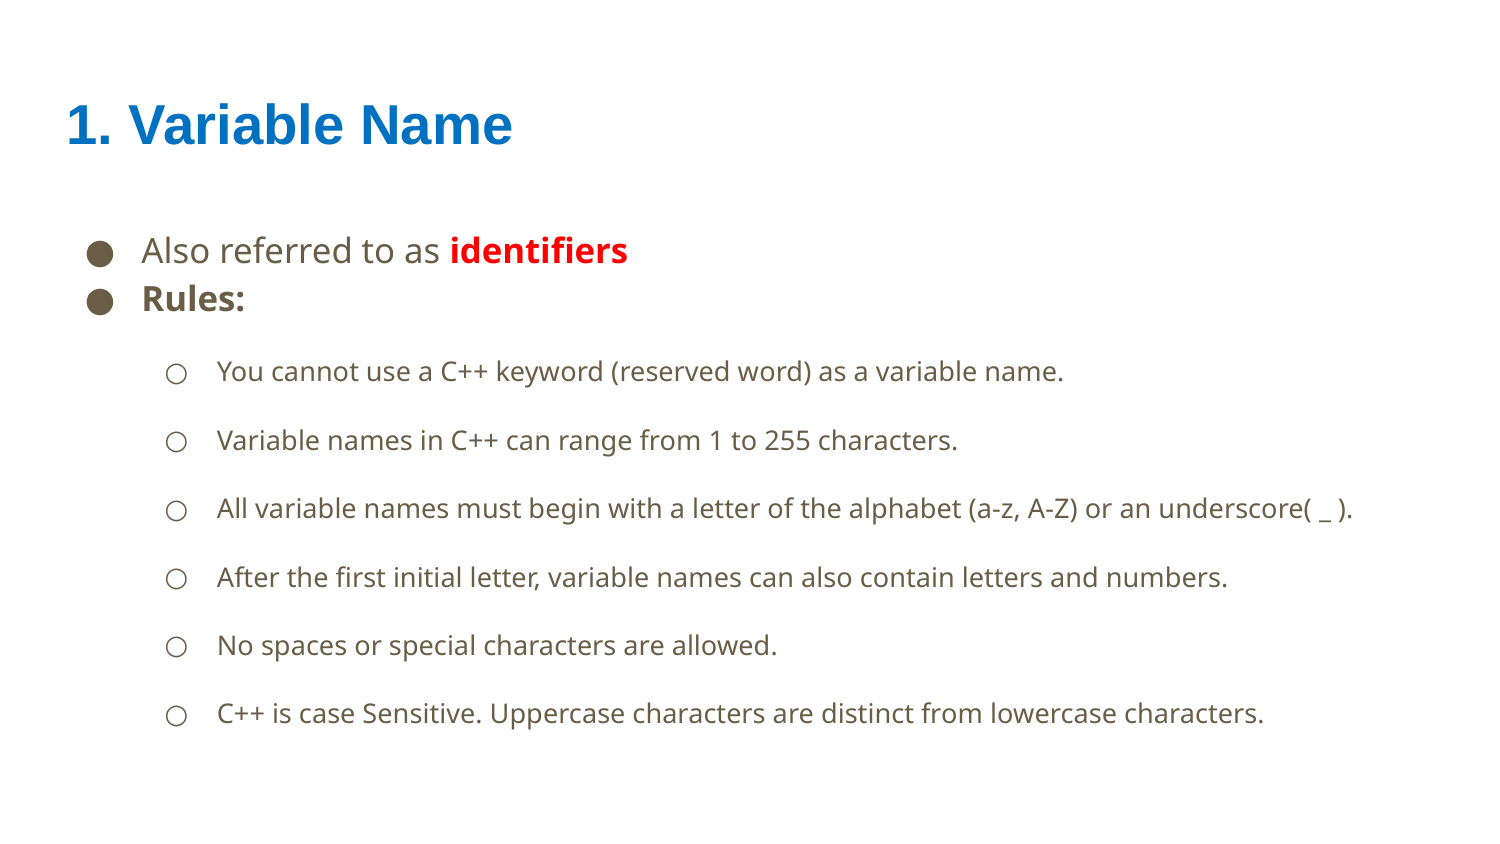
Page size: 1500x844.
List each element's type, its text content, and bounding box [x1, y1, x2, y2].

title 1. Variable Name [51, 72, 1449, 189]
list Also referred to as identifiers Rules: You cannot use a C++ keyword (reserved word) as a variable name. Variable names in C++ can range from 1 to 255 characters. All variable names must begin with a letter of the alphabet (a-z, A-Z) or an underscore( _ ). After the first initial letter, variable names can also contain letters and numbers. No spaces or special characters are allowed. C++ is case Sensitive. Uppercase characters are distinct from lowercase characters. [51, 207, 1449, 750]
